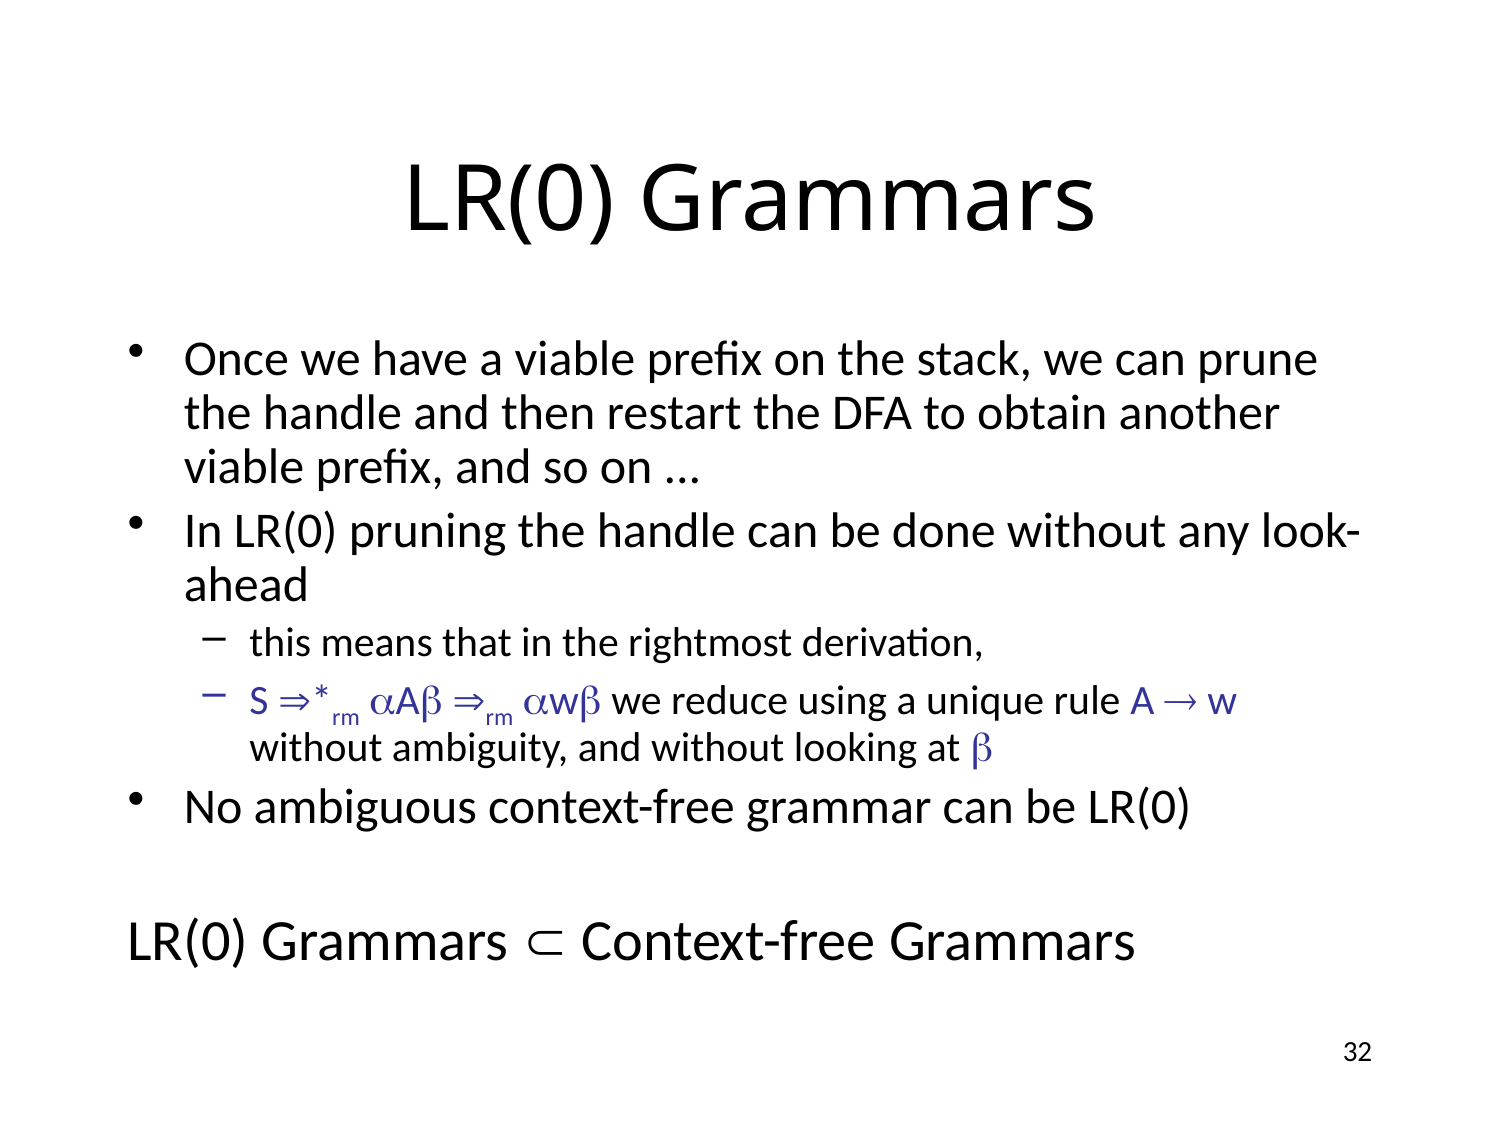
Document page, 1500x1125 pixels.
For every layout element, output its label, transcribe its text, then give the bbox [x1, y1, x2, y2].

list Once we have a viable prefix on the stack, we can prune the handle and then restart the DFA to obtain another viable prefix, and so on ... In LR(0) pruning the handle can be done without any look-ahead this means that in the rightmost derivation, S *rm A rm w we reduce using a unique rule A  w without ambiguity, and without looking at  No ambiguous context-free grammar can be LR(0) LR(0) Grammars  Context-free Grammars [112, 324, 1388, 1001]
title LR(0) Grammars [112, 99, 1388, 288]
slide_number 32 [1074, 1024, 1388, 1101]
